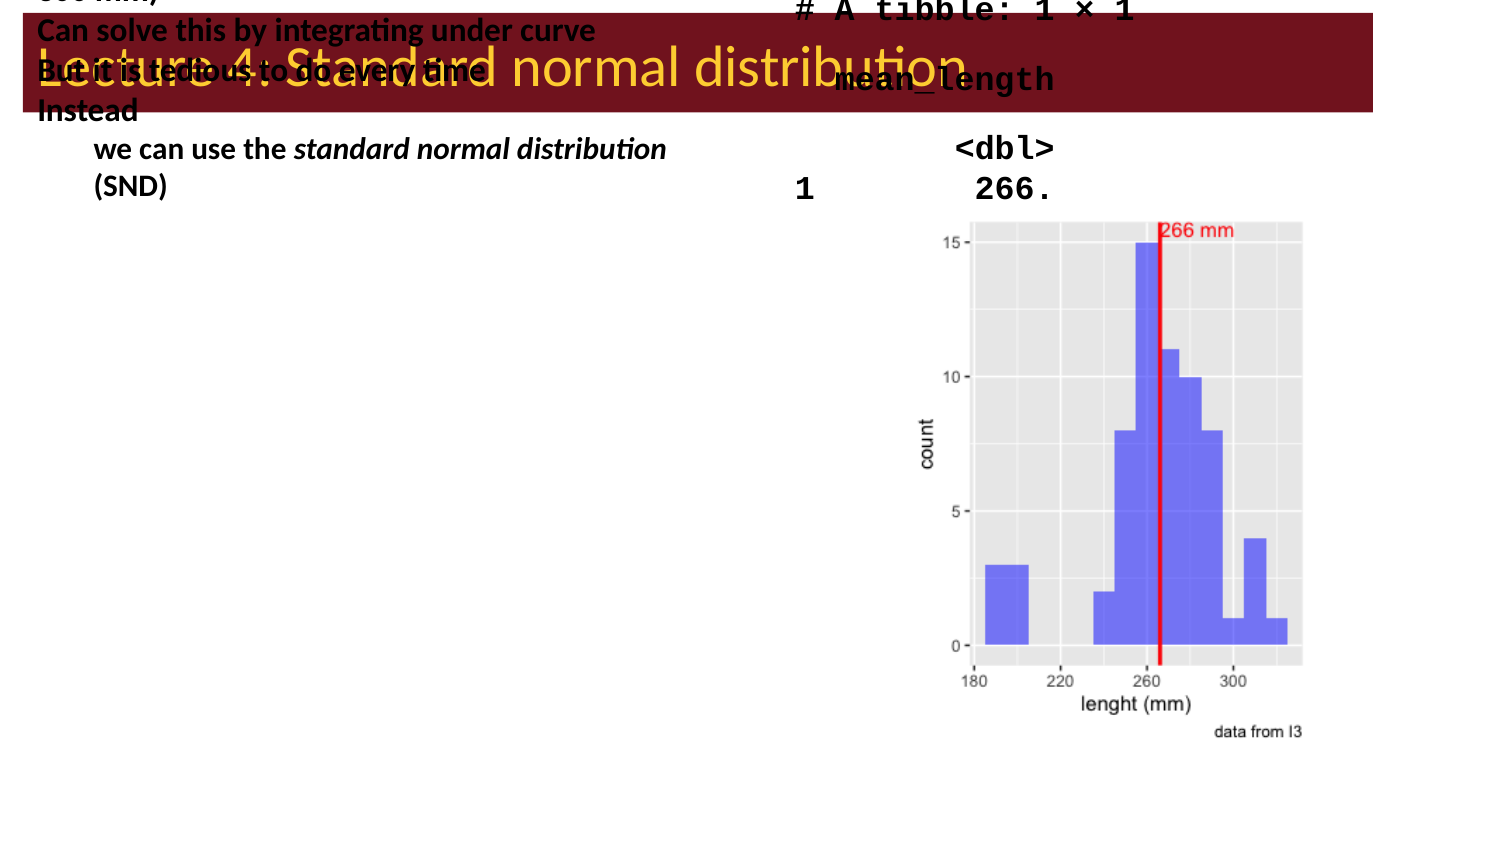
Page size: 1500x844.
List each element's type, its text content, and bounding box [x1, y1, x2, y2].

title Lecture 4: Standard normal distribution [22, 12, 1373, 113]
list You want to know things about this population like probability of afish having a certain length (e.g., > 300 mm) Can solve this by integrating under curve But it is tedious to do every time Instead we can use the standard normal distribution (SND) [22, 131, 750, 211]
list # A tibble: 1 × 1 mean_length <dbl> 1 266. [779, 135, 1443, 214]
picture [908, 212, 1313, 751]
